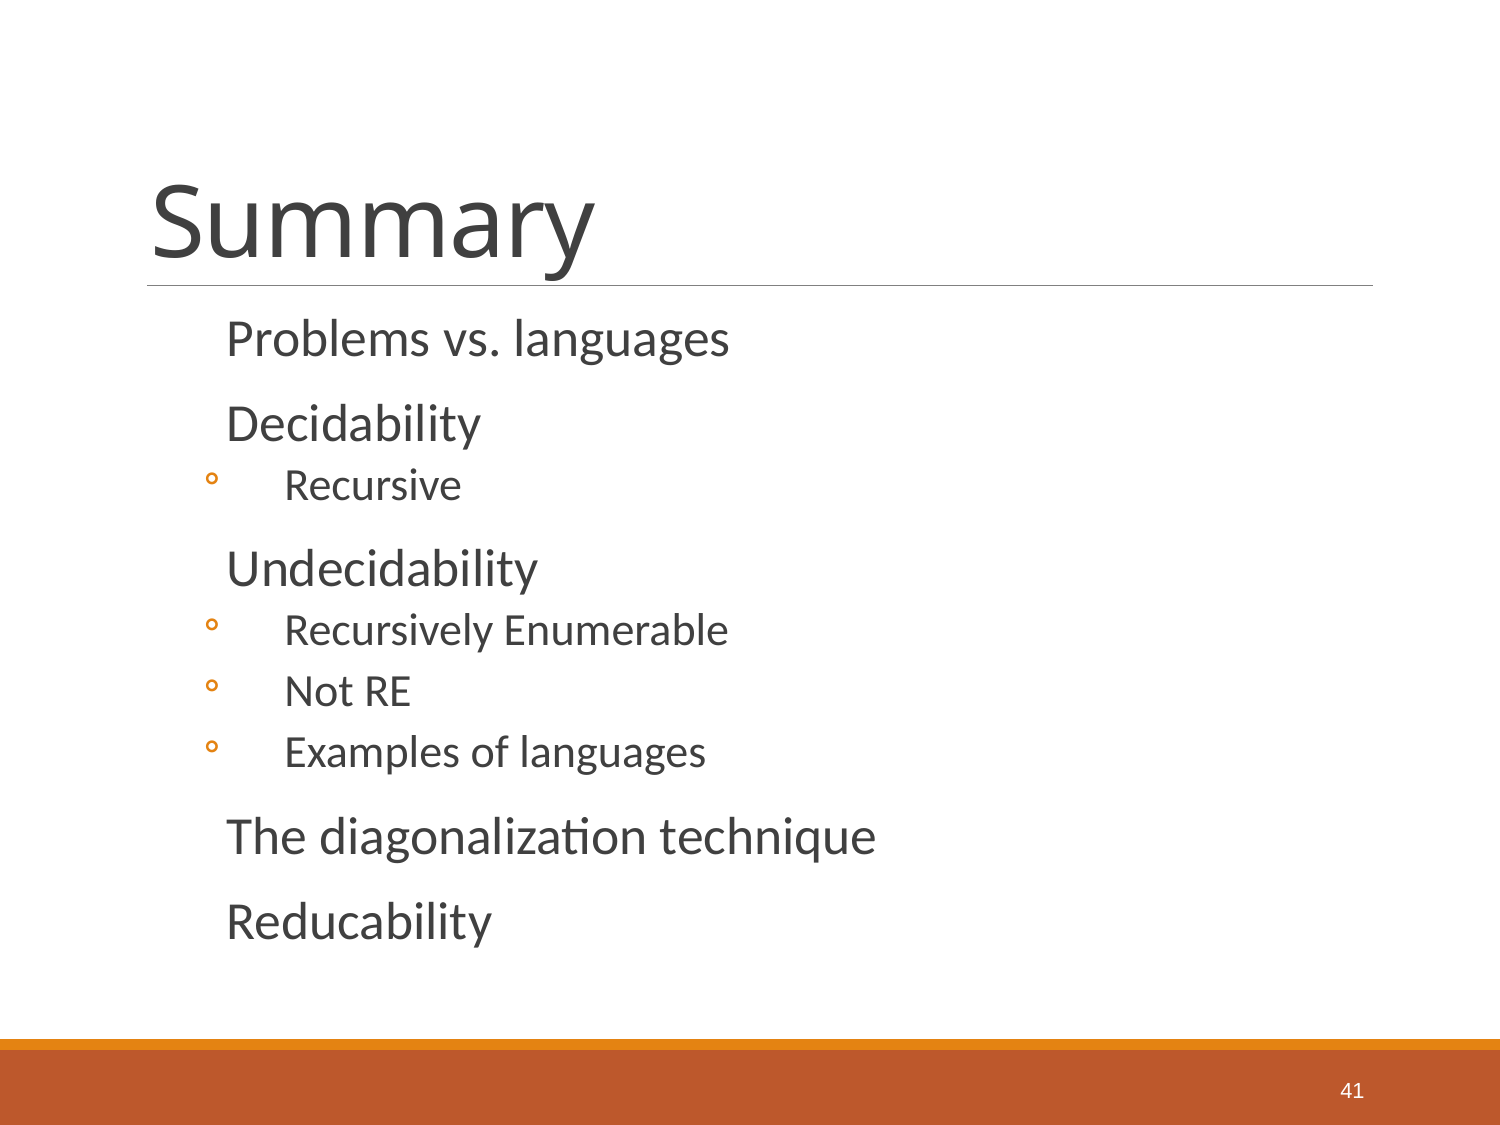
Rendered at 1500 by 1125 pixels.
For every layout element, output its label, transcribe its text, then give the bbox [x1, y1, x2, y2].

title Summary [135, 47, 1373, 285]
slide_number 41 [1218, 1059, 1380, 1120]
list Problems vs. languages Decidability Recursive Undecidability Recursively Enumerable Not RE Examples of languages The diagonalization technique Reducability [135, 302, 1373, 963]
